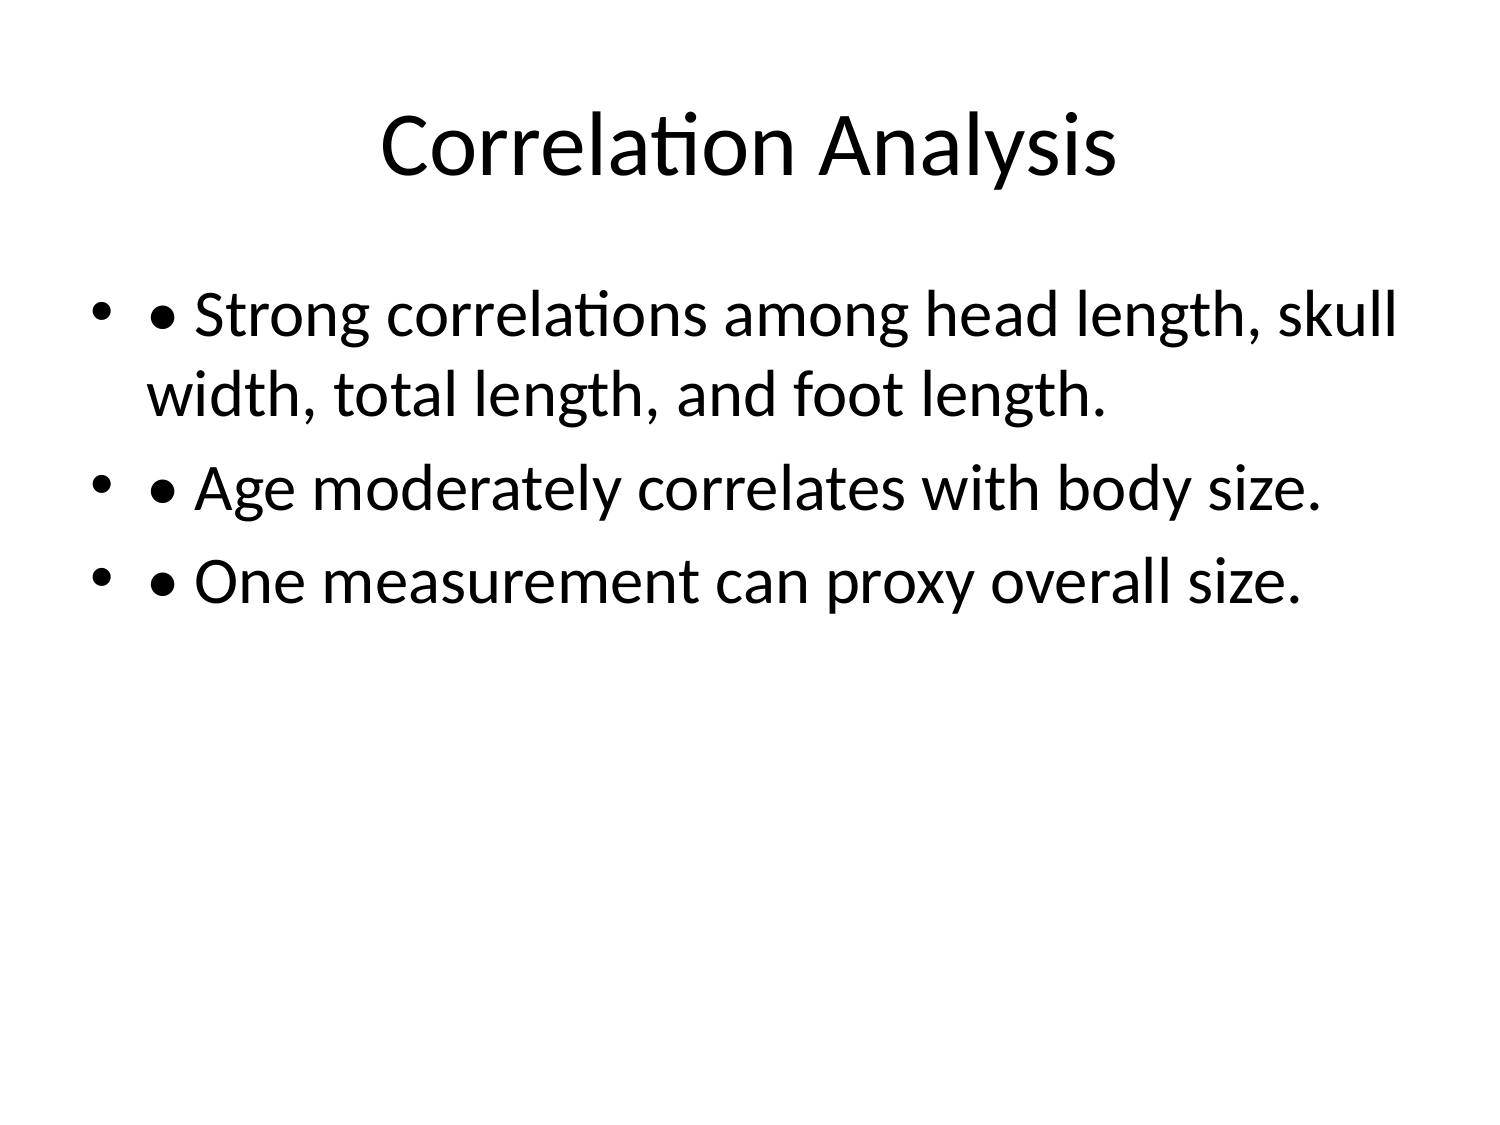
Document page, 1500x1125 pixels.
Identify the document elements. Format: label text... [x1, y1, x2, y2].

title Correlation Analysis [75, 45, 1425, 233]
list • Strong correlations among head length, skull width, total length, and foot length. • Age moderately correlates with body size. • One measurement can proxy overall size. [75, 262, 1425, 1005]
